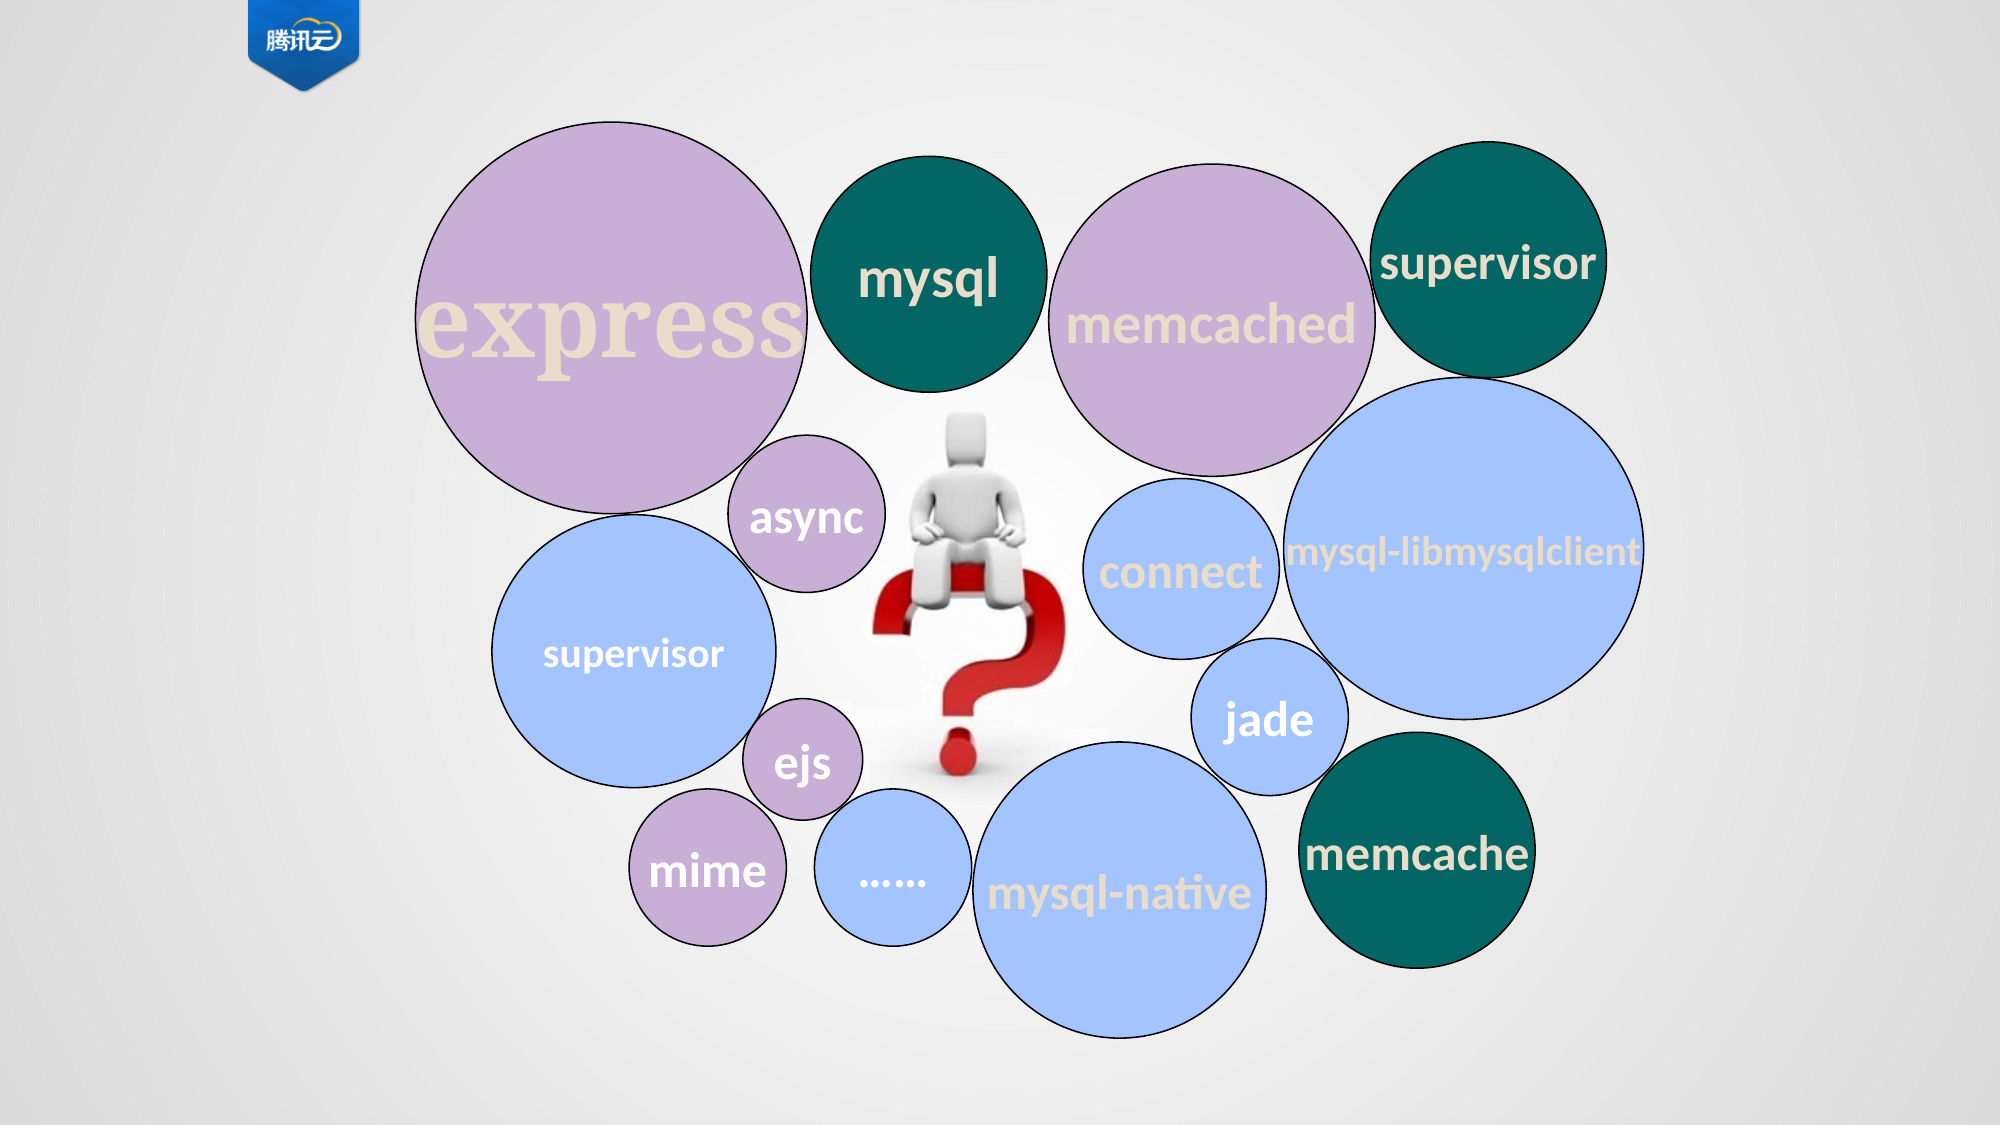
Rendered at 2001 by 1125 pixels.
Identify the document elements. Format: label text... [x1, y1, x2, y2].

text_box …… [814, 833, 972, 947]
picture [735, 347, 1169, 826]
text_box mime [629, 788, 787, 947]
text_box mysql [810, 156, 1047, 345]
text_box mysql-libmysqlclient [1283, 377, 1644, 720]
text_box memcache [1298, 732, 1536, 969]
text_box express [415, 122, 808, 514]
text_box jade [1191, 638, 1349, 796]
picture [247, 0, 362, 94]
text_box memcached [1048, 164, 1376, 477]
text_box supervisor [1370, 141, 1607, 378]
text_box mysql-native [972, 751, 1267, 1039]
text_box connect [1172, 478, 1280, 660]
text_box supervisor [491, 514, 730, 788]
